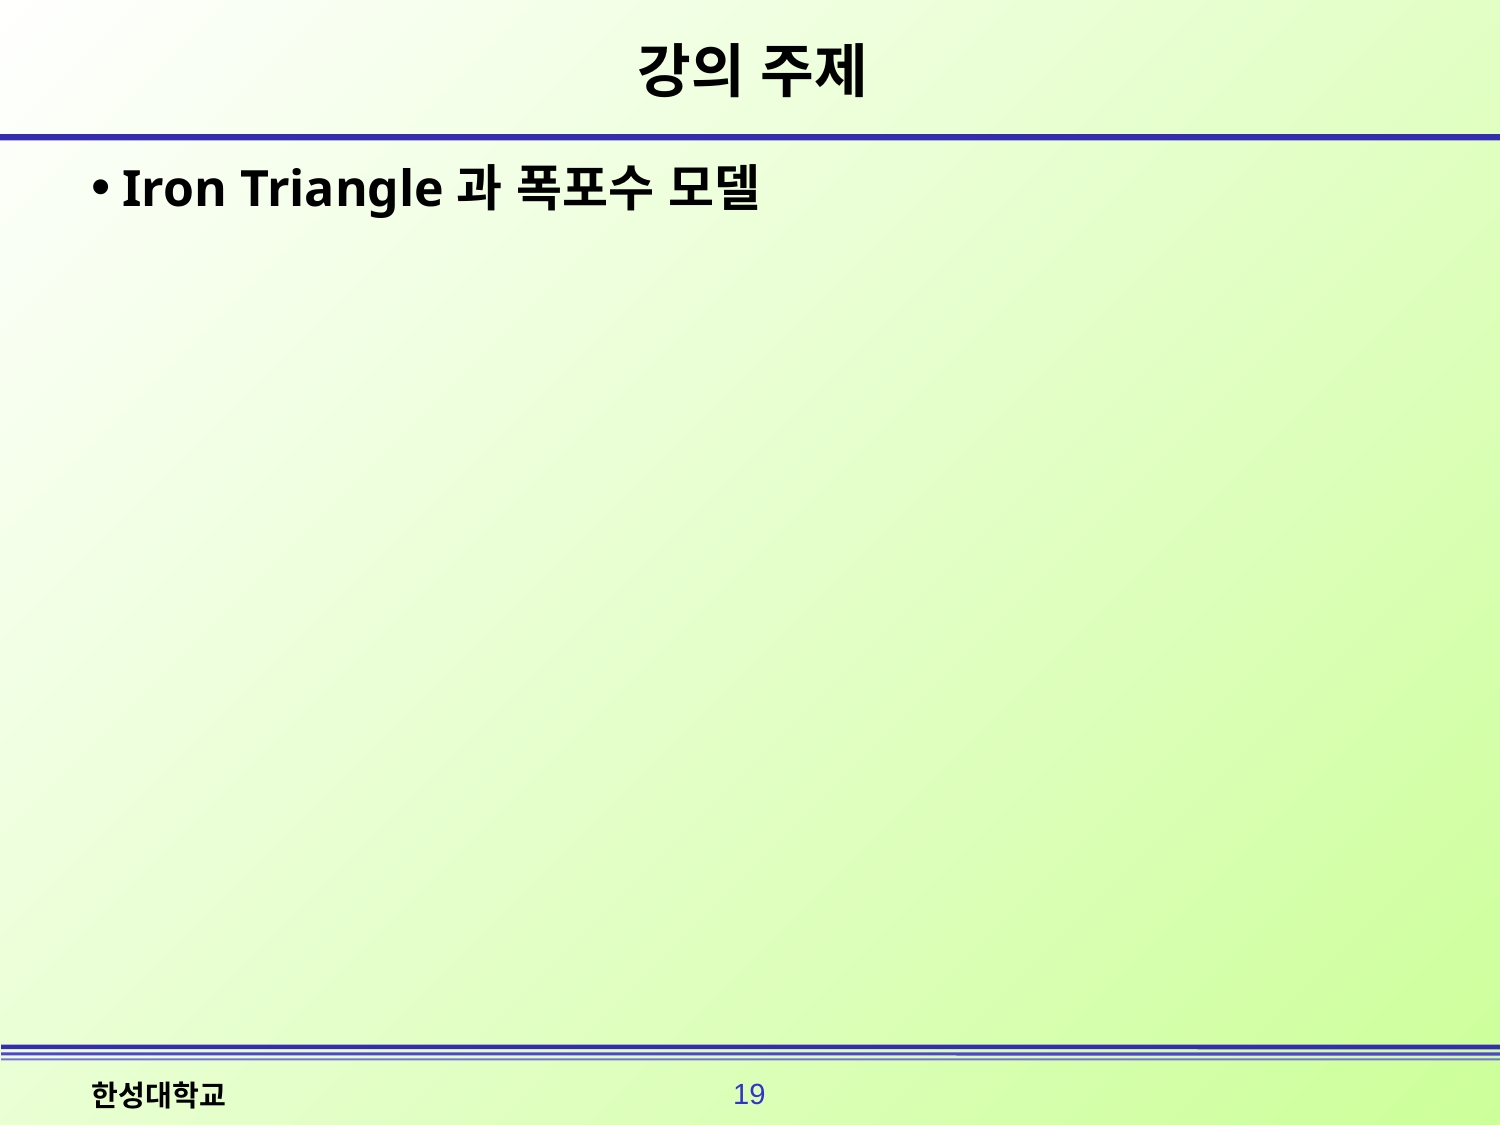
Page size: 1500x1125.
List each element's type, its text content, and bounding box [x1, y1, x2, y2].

list Iron Triangle과 폭포수 모델 [76, 148, 1396, 1001]
title 강의 주제 [371, 42, 1134, 97]
